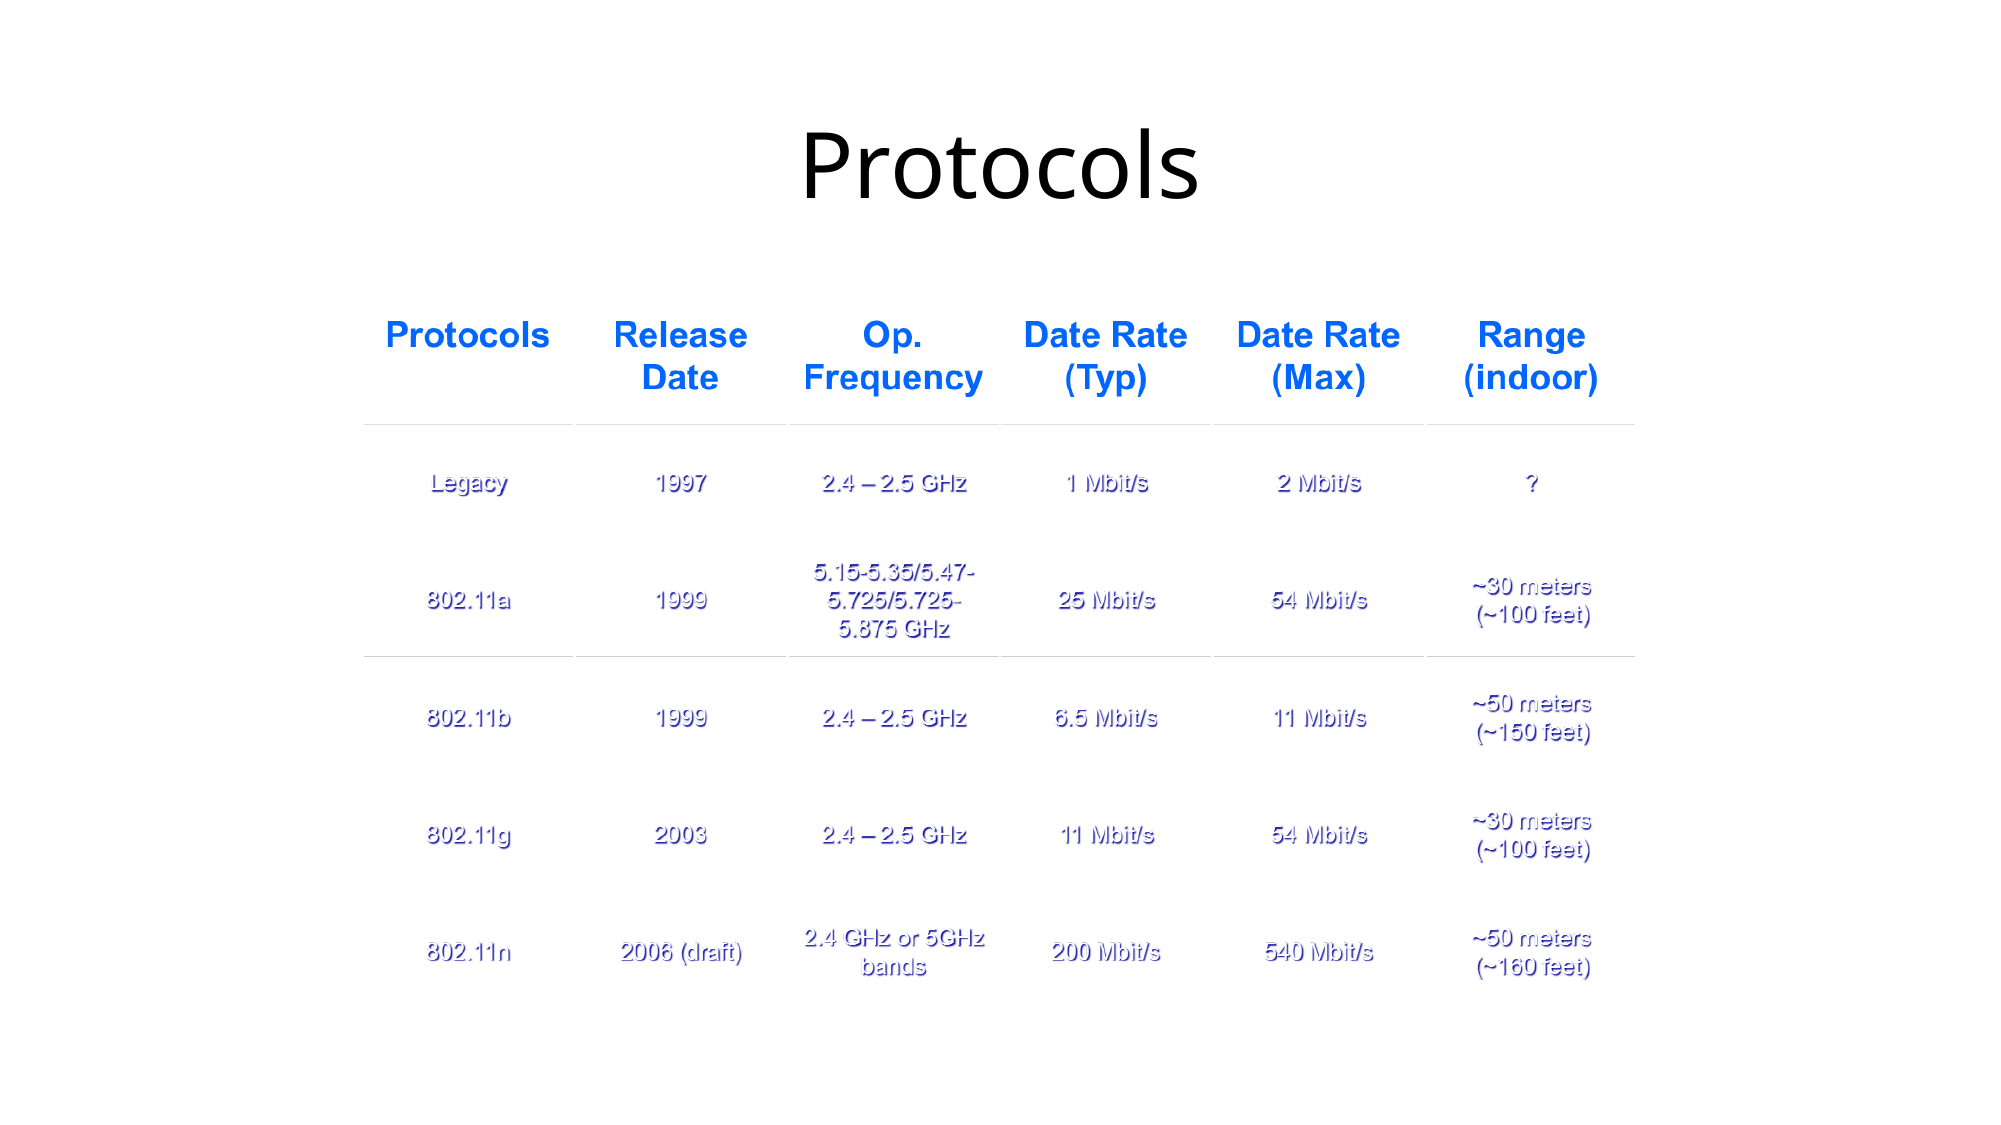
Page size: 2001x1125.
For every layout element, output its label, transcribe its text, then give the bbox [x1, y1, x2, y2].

title Protocols [137, 59, 1863, 278]
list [358, 299, 1642, 1014]
